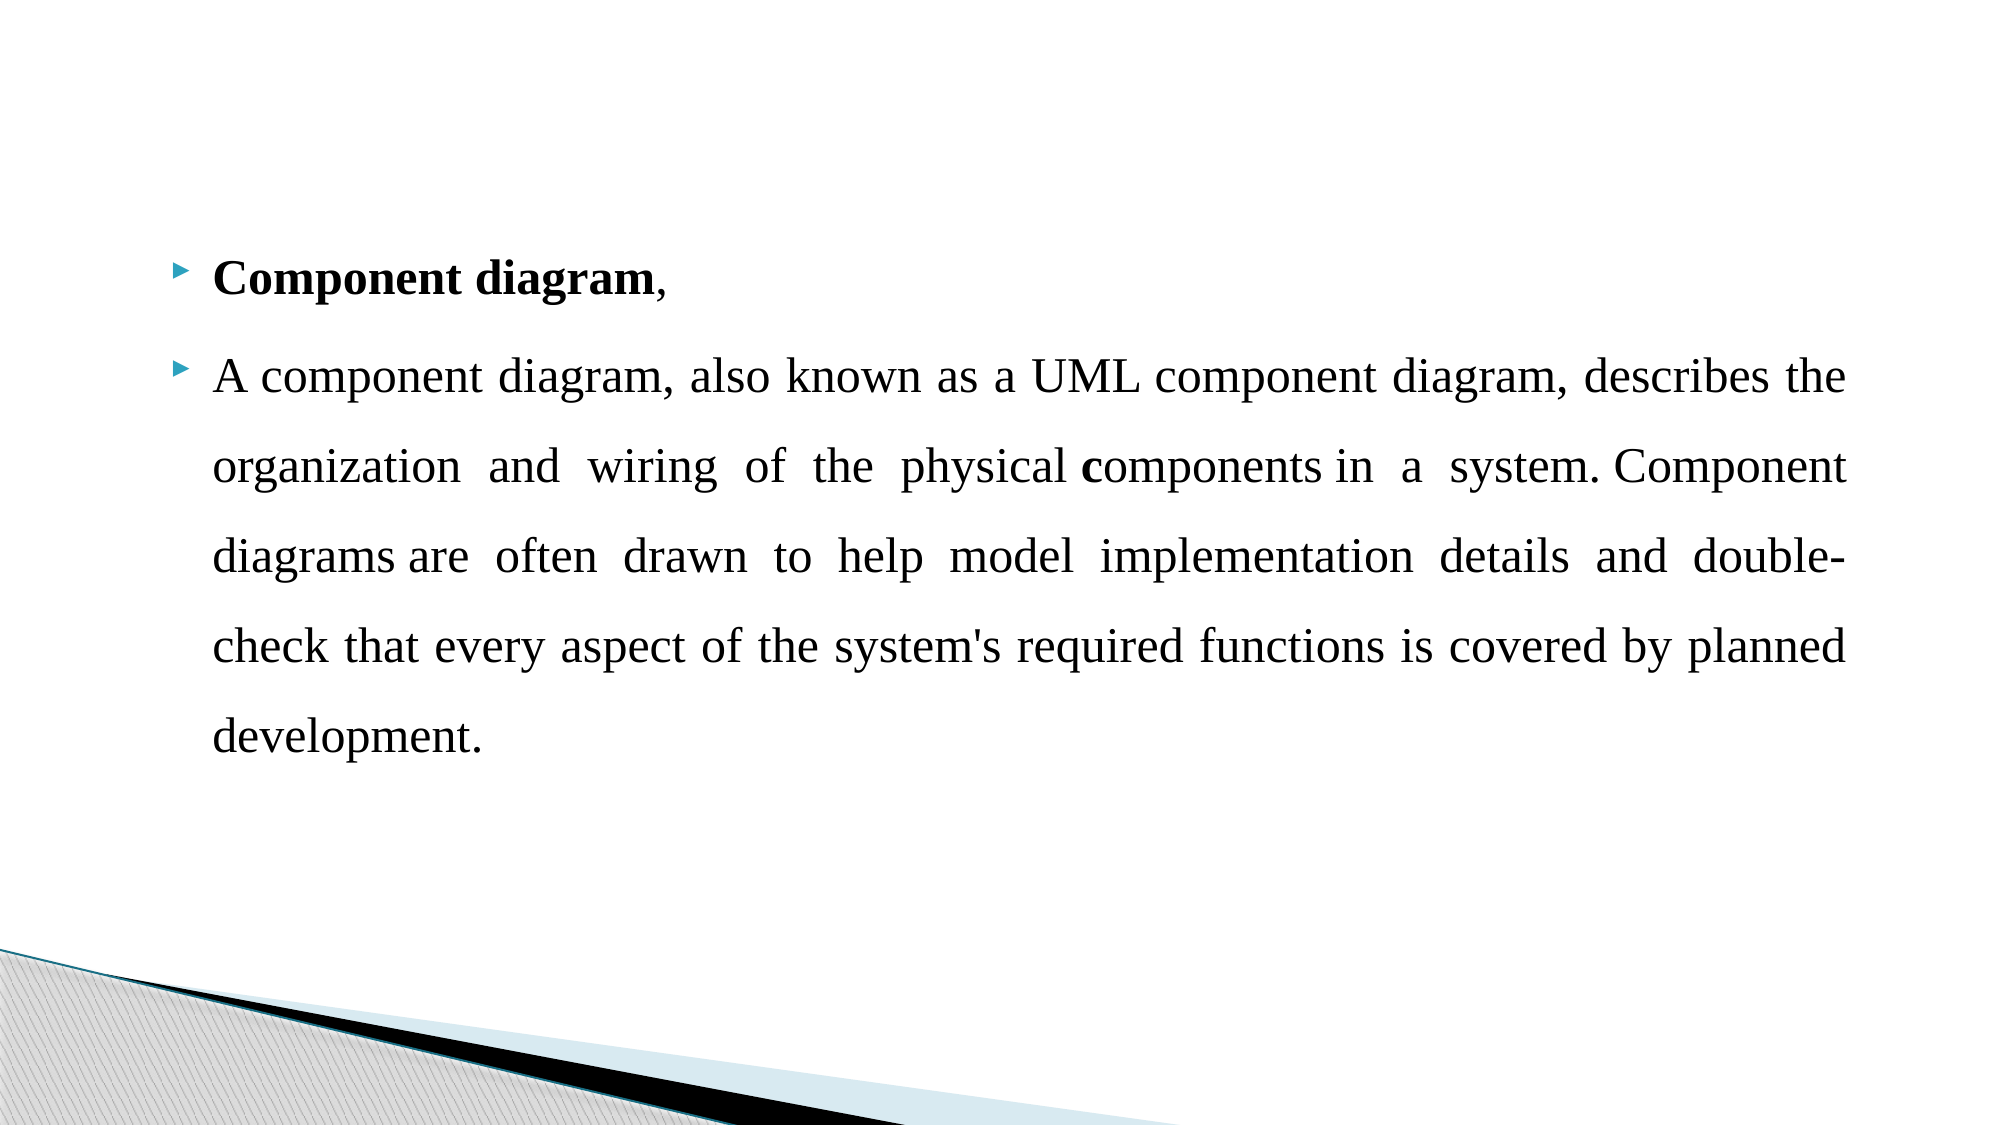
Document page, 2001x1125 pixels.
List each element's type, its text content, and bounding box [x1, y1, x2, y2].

list Component diagram, A component diagram, also known as a UML component diagram, describes the organization and wiring of the physical components in a system. Component diagrams are often drawn to help model implementation details and double-check that every aspect of the system's required functions is covered by planned development. [137, 40, 1863, 1014]
